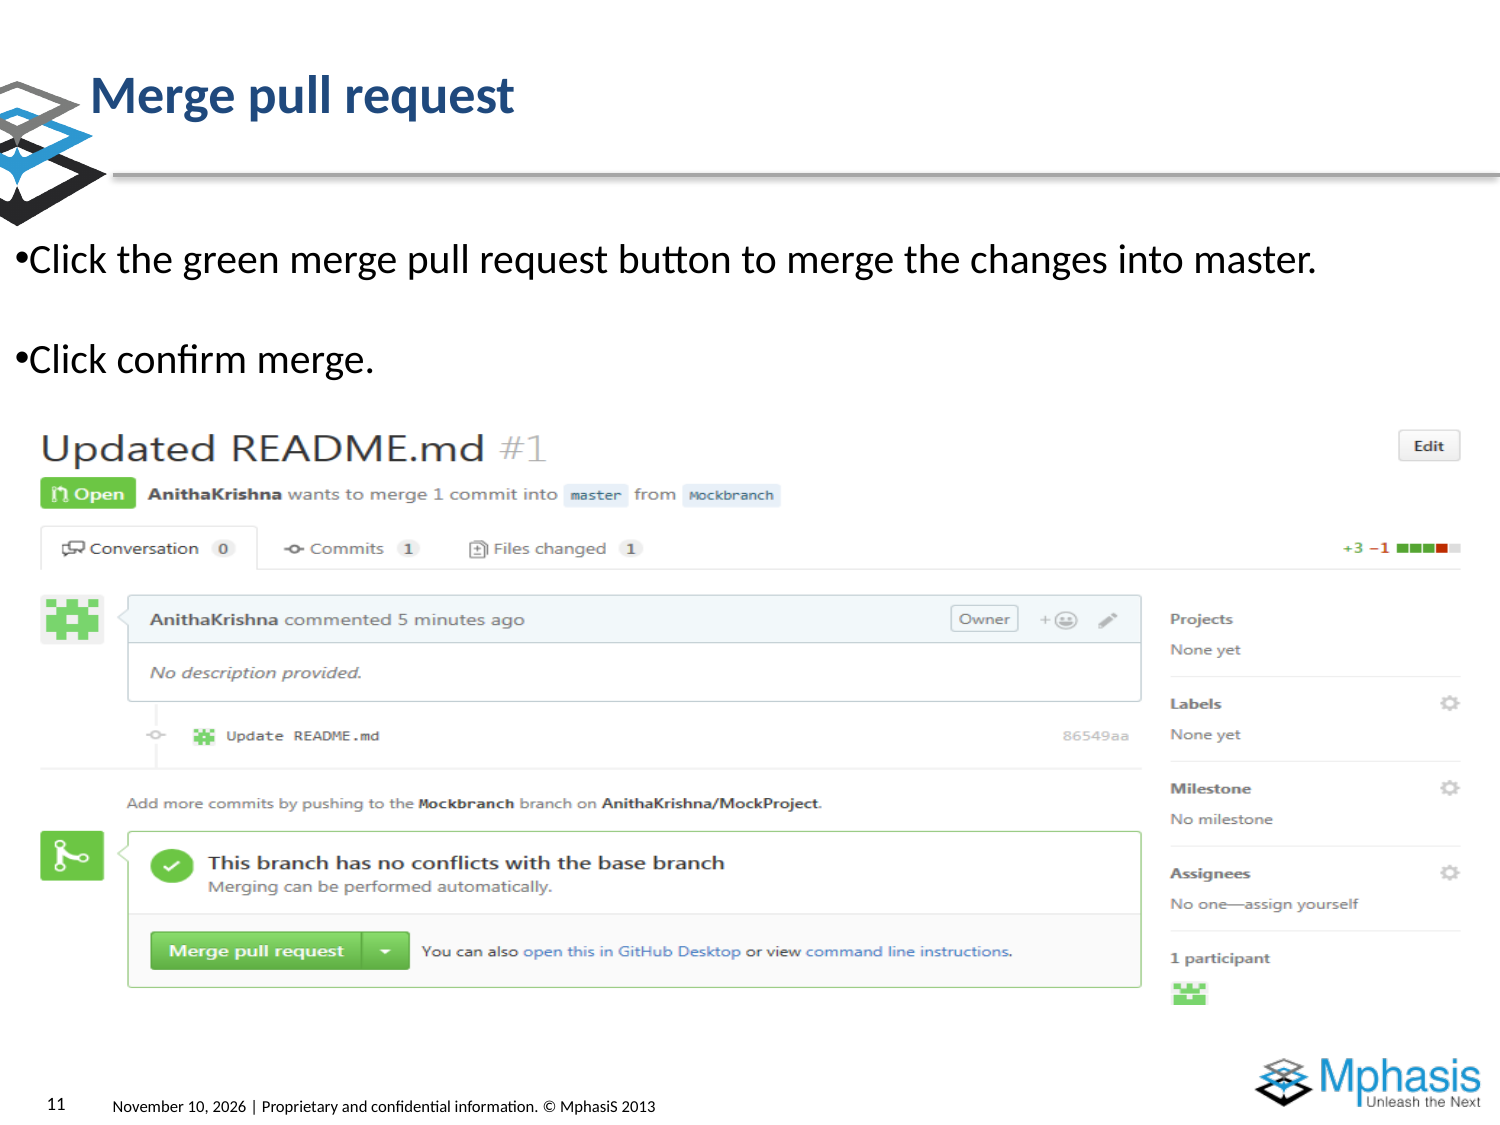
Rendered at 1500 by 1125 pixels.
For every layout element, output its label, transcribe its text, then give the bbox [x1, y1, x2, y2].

picture [1244, 1042, 1492, 1120]
title Merge pull request [75, 19, 1149, 175]
list Click the green merge pull request button to merge the changes into master. Click confirm merge. [0, 174, 1500, 424]
picture [0, 75, 75, 174]
picture [0, 424, 1500, 1006]
